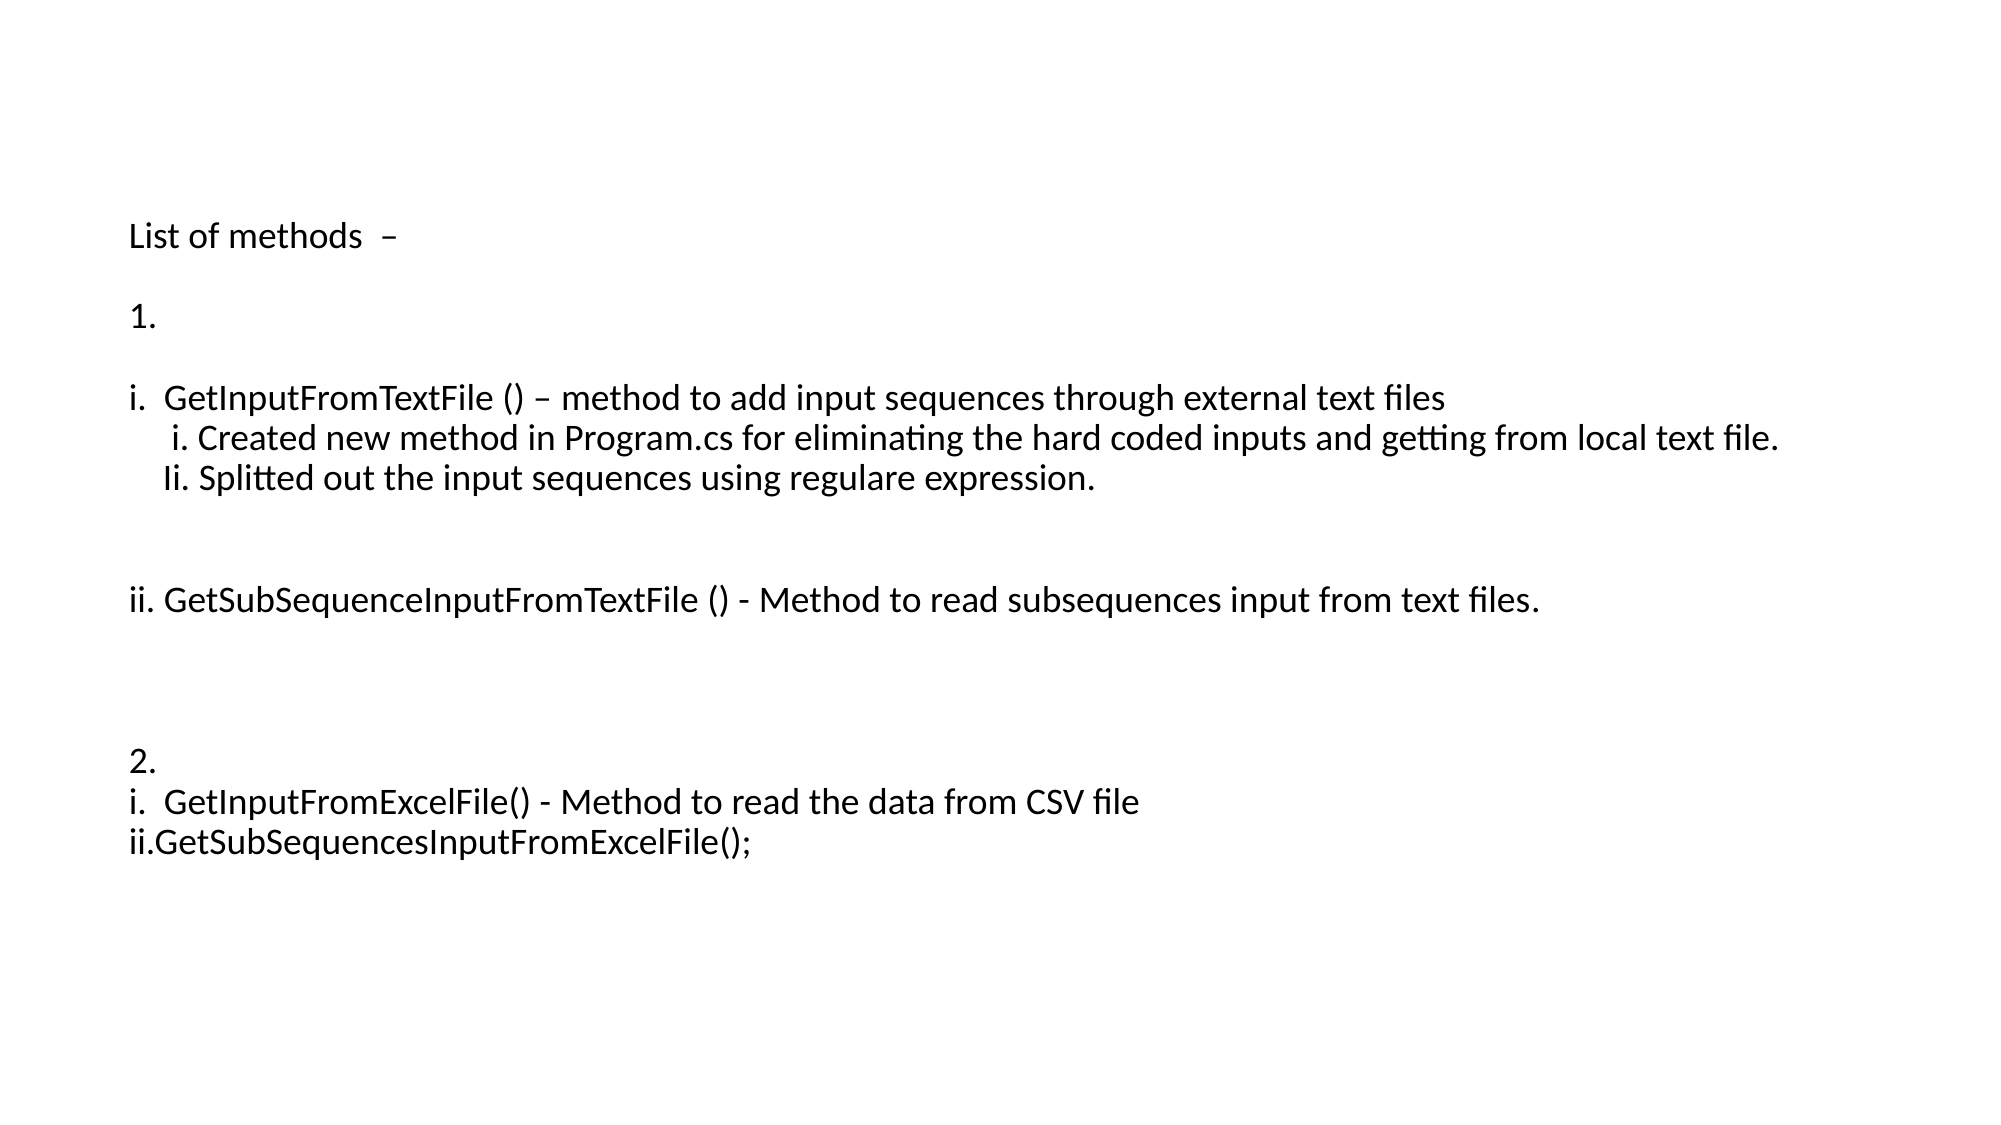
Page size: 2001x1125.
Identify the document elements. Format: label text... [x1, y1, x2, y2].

title List of methods – 1. i. GetInputFromTextFile () – method to add input sequences through external text files i. Created new method in Program.cs for eliminating the hard coded inputs and getting from local text file. Ii. Splitted out the input sequences using regulare expression. ii. GetSubSequenceInputFromTextFile () - Method to read subsequences input from text files. 2. i. GetInputFromExcelFile() - Method to read the data from CSV file ii.GetSubSequencesInputFromExcelFile(); [114, 97, 1886, 997]
